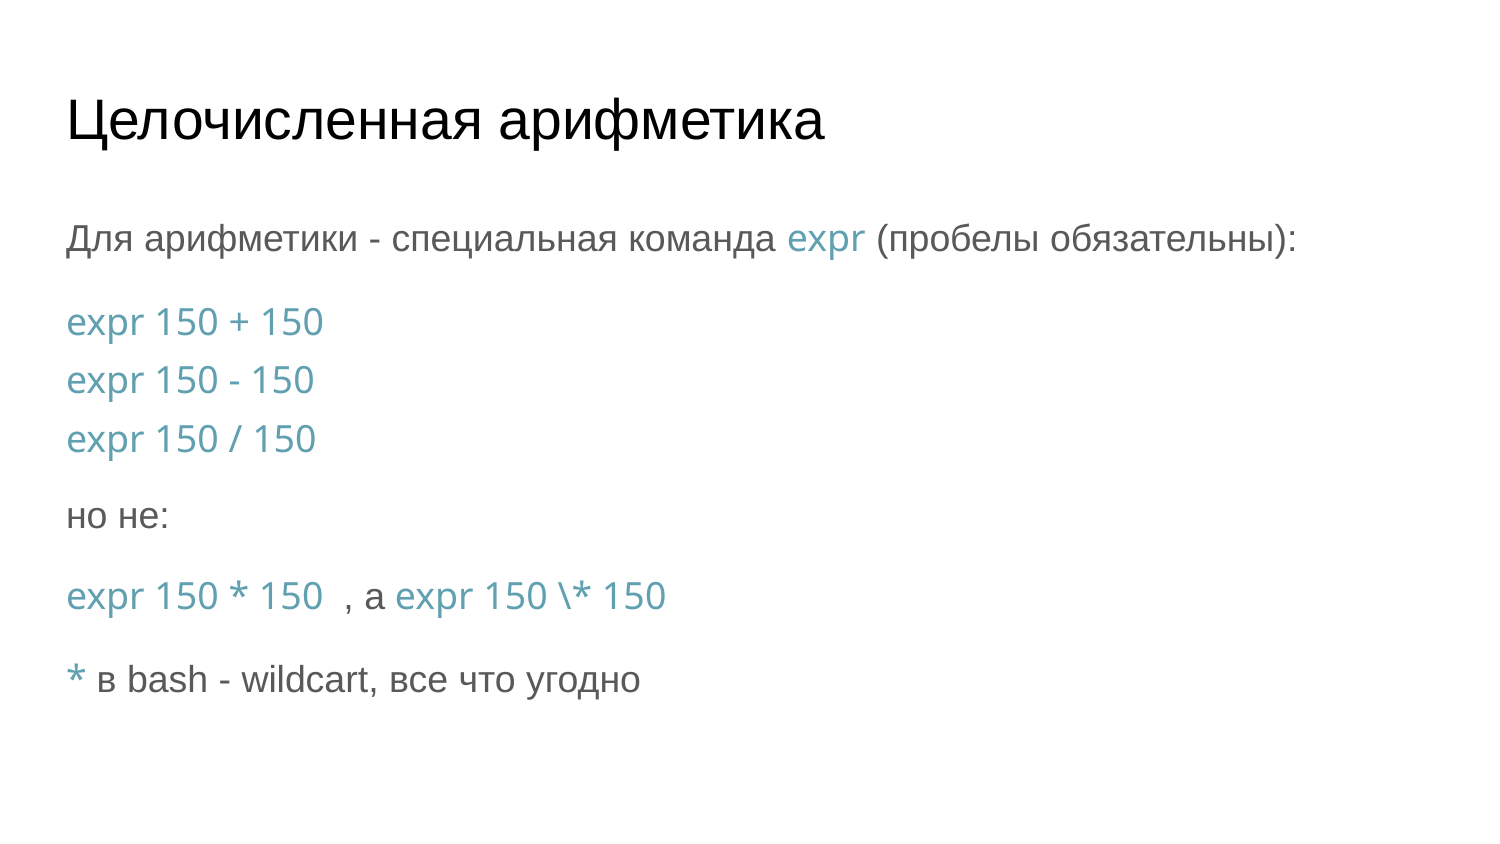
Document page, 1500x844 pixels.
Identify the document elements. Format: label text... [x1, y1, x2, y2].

title Целочисленная арифметика [51, 72, 1449, 167]
list Для арифметики - специальная команда expr (пробелы обязательны): expr 150 + 150 expr 150 - 150 expr 150 / 150 но не: expr 150 * 150 , а expr 150 \* 150 * в bash - wildcart, все что угодно [51, 189, 1449, 750]
